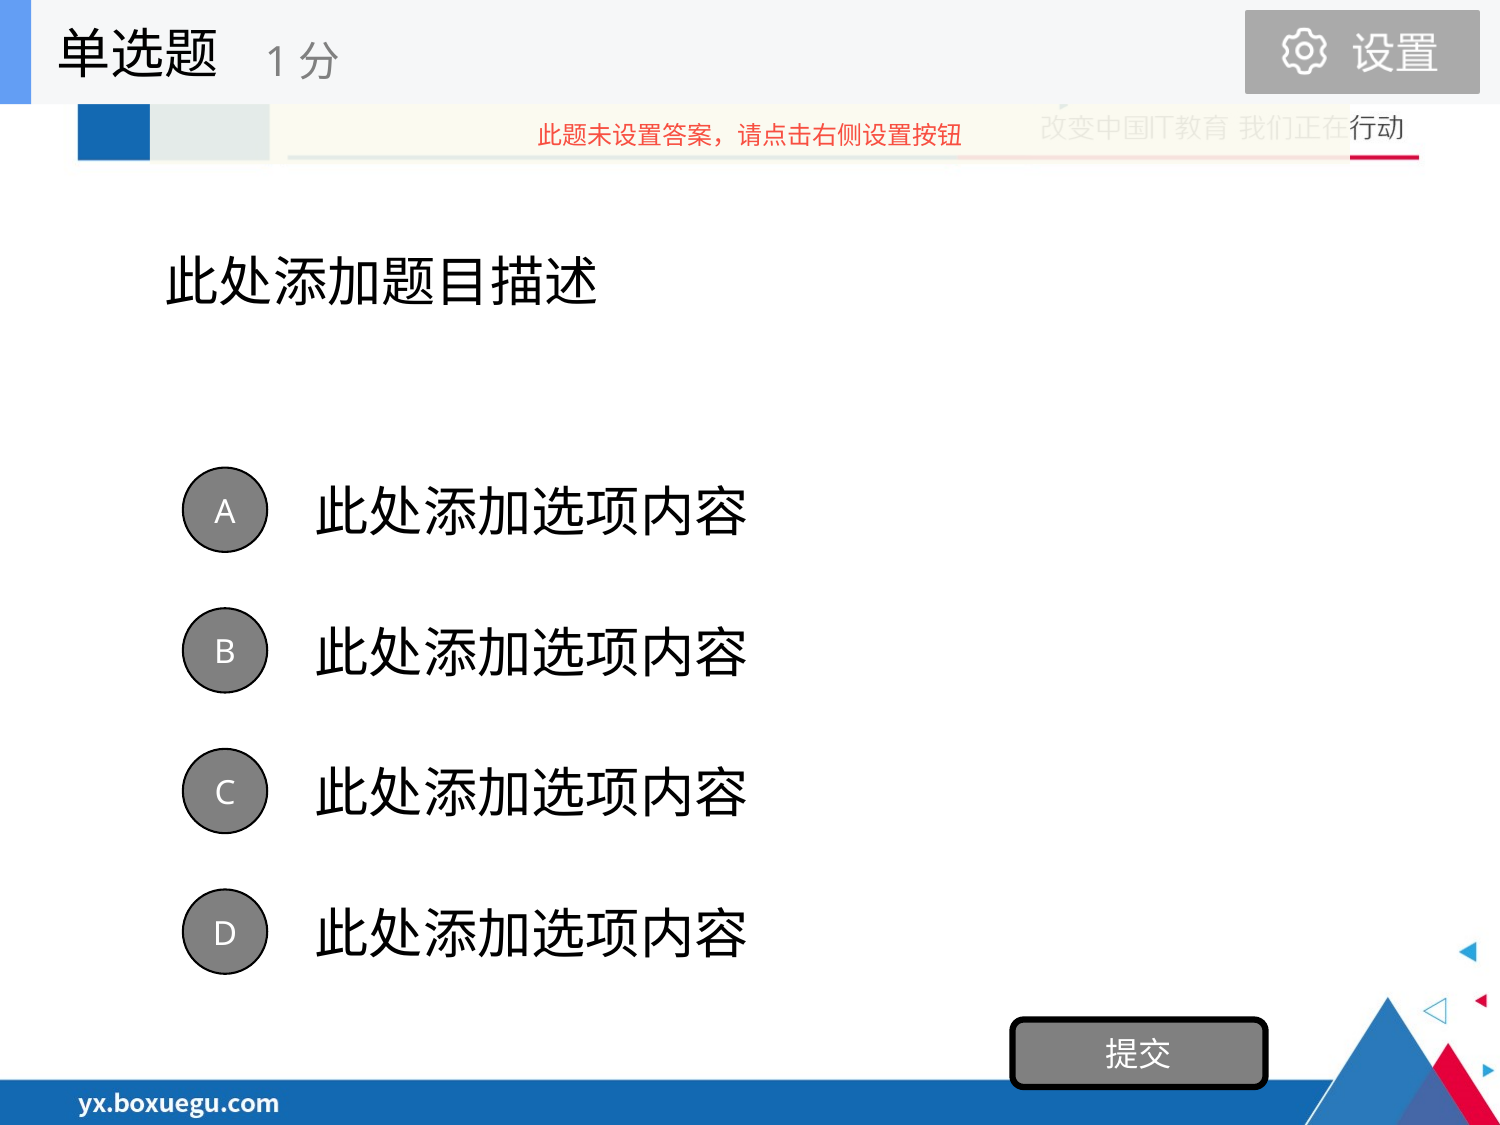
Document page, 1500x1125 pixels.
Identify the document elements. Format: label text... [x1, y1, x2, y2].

text_box 提交 [1012, 1019, 1266, 1088]
text_box 此处添加选项内容 [299, 597, 1350, 703]
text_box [0, 0, 1500, 105]
text_box 此处添加选项内容 [299, 738, 1350, 844]
text_box B [182, 608, 268, 693]
text_box D [182, 889, 268, 974]
picture [0, 105, 1500, 1125]
picture [1245, 10, 1480, 94]
text_box 此处添加选项内容 [299, 456, 1350, 563]
text_box 此处添加题目描述 [149, 165, 1350, 456]
text_box 此题未设置答案，请点击右侧设置按钮 [149, 113, 1350, 165]
text_box C [182, 748, 268, 834]
text_box 此处添加选项内容 [299, 878, 1350, 985]
text_box A [182, 467, 268, 552]
